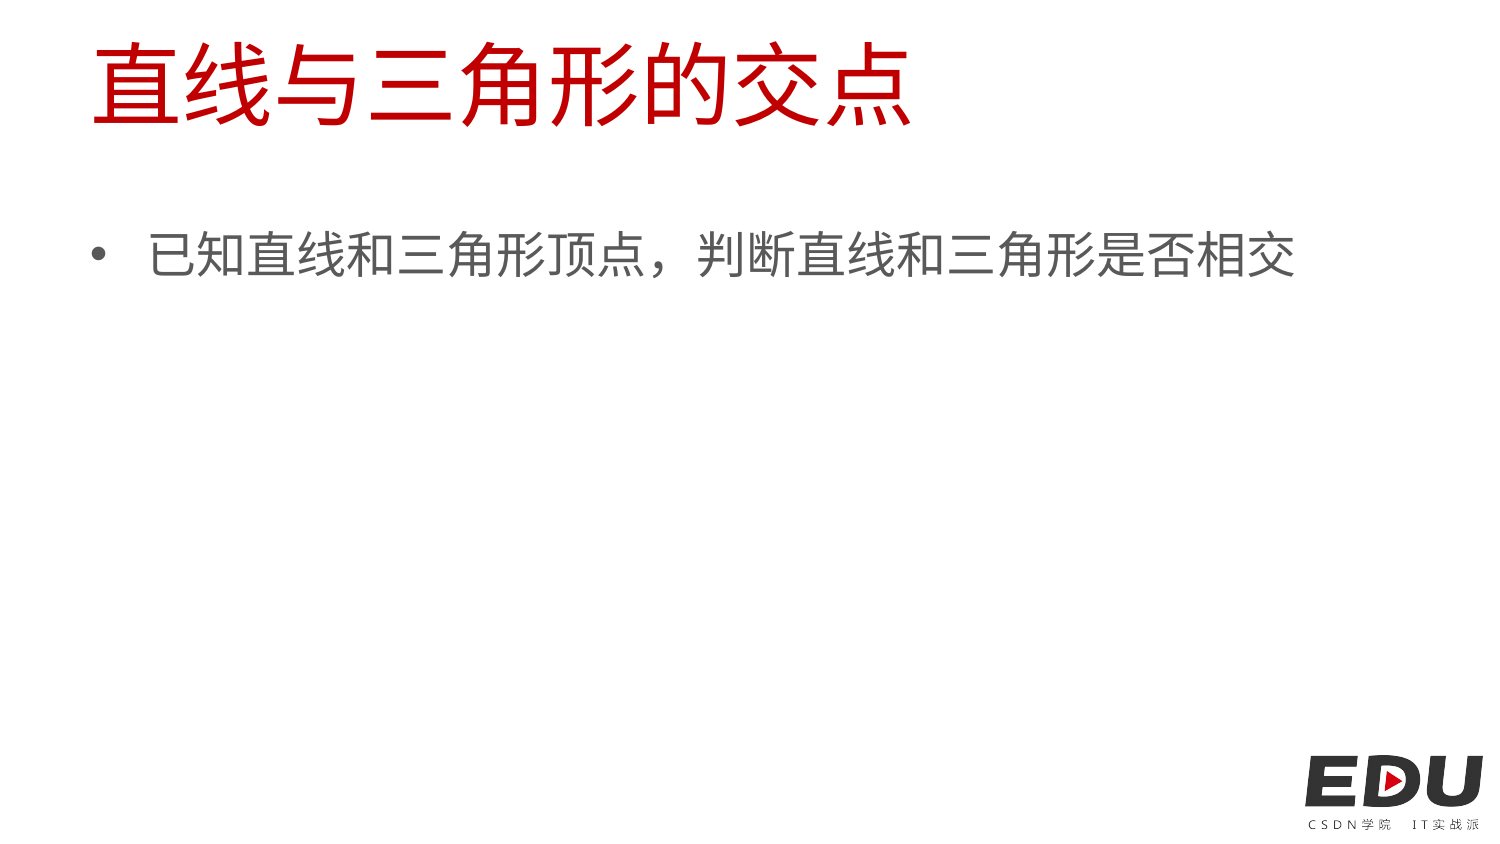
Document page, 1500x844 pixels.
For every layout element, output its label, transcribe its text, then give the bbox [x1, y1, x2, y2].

title 直线与三角形的交点 [75, 20, 1425, 137]
text_box 已知直线和三角形顶点，判断直线和三角形是否相交 [74, 185, 1425, 830]
picture [1305, 755, 1483, 830]
